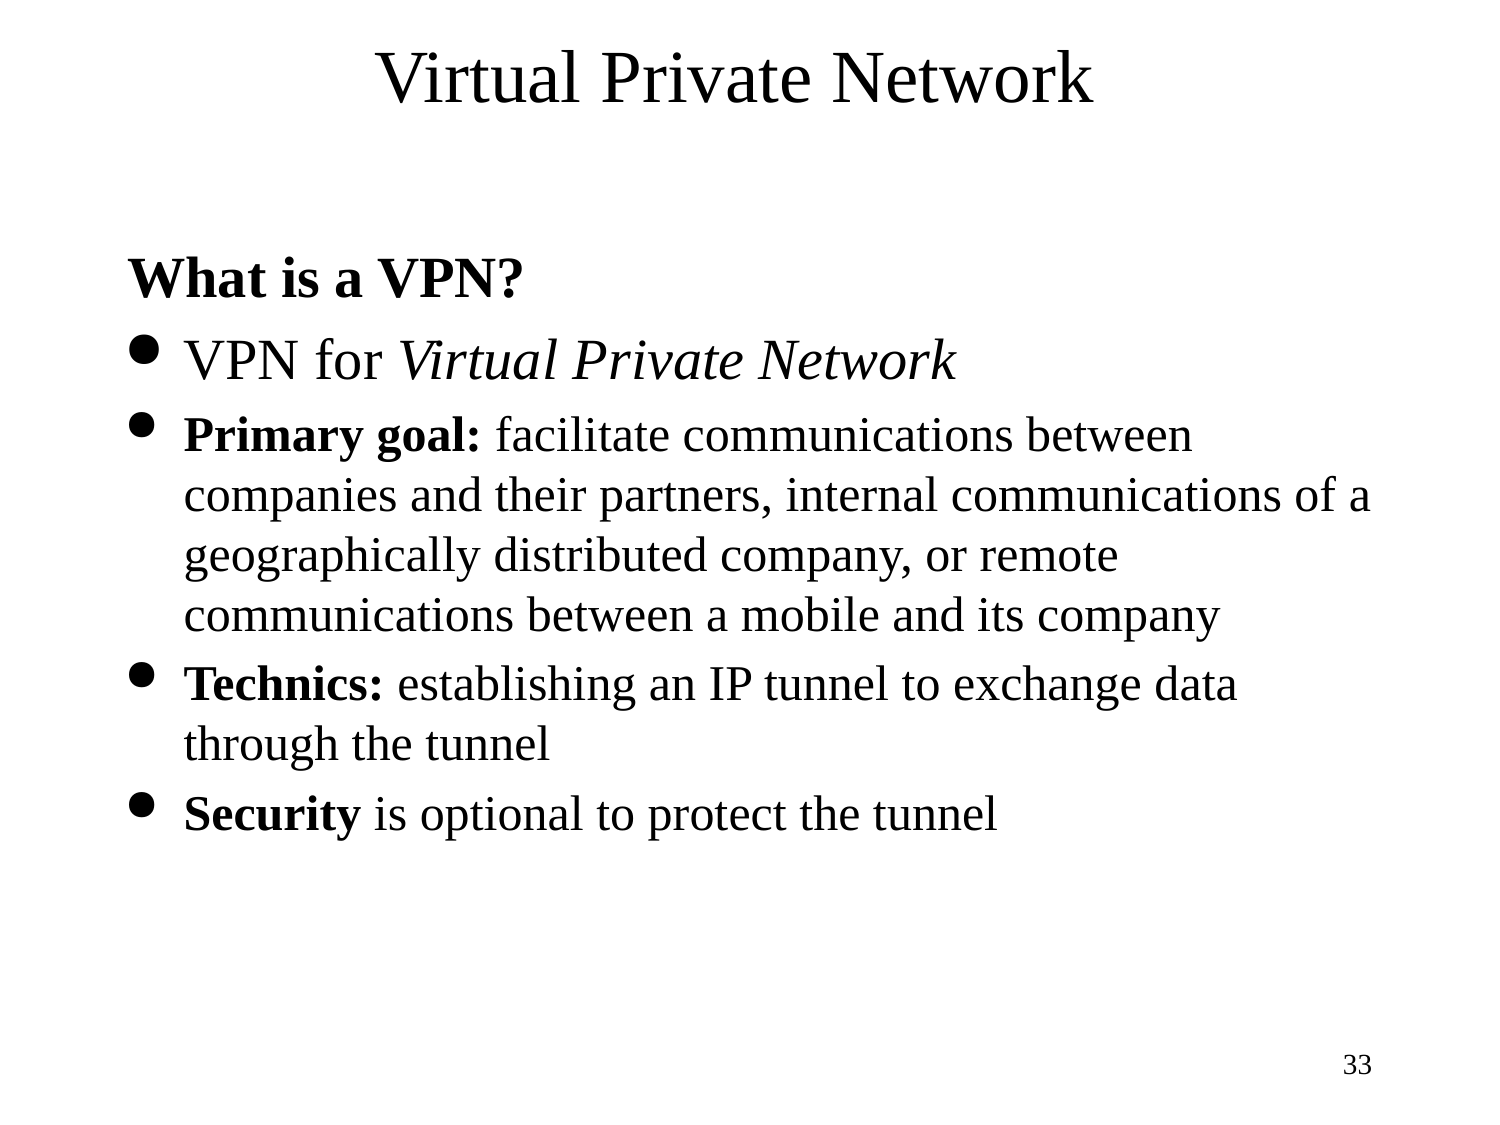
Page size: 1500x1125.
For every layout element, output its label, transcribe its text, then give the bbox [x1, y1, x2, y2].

list What is a VPN? VPN for Virtual Private Network Primary goal: facilitate communications between companies and their partners, internal communications of a geographically distributed company, or remote communications between a mobile and its company Technics: establishing an IP tunnel to exchange data through the tunnel Security is optional to protect the tunnel [112, 231, 1412, 1012]
slide_number 33 [1074, 1024, 1388, 1101]
text_box Virtual Private Network [68, 20, 1419, 147]
